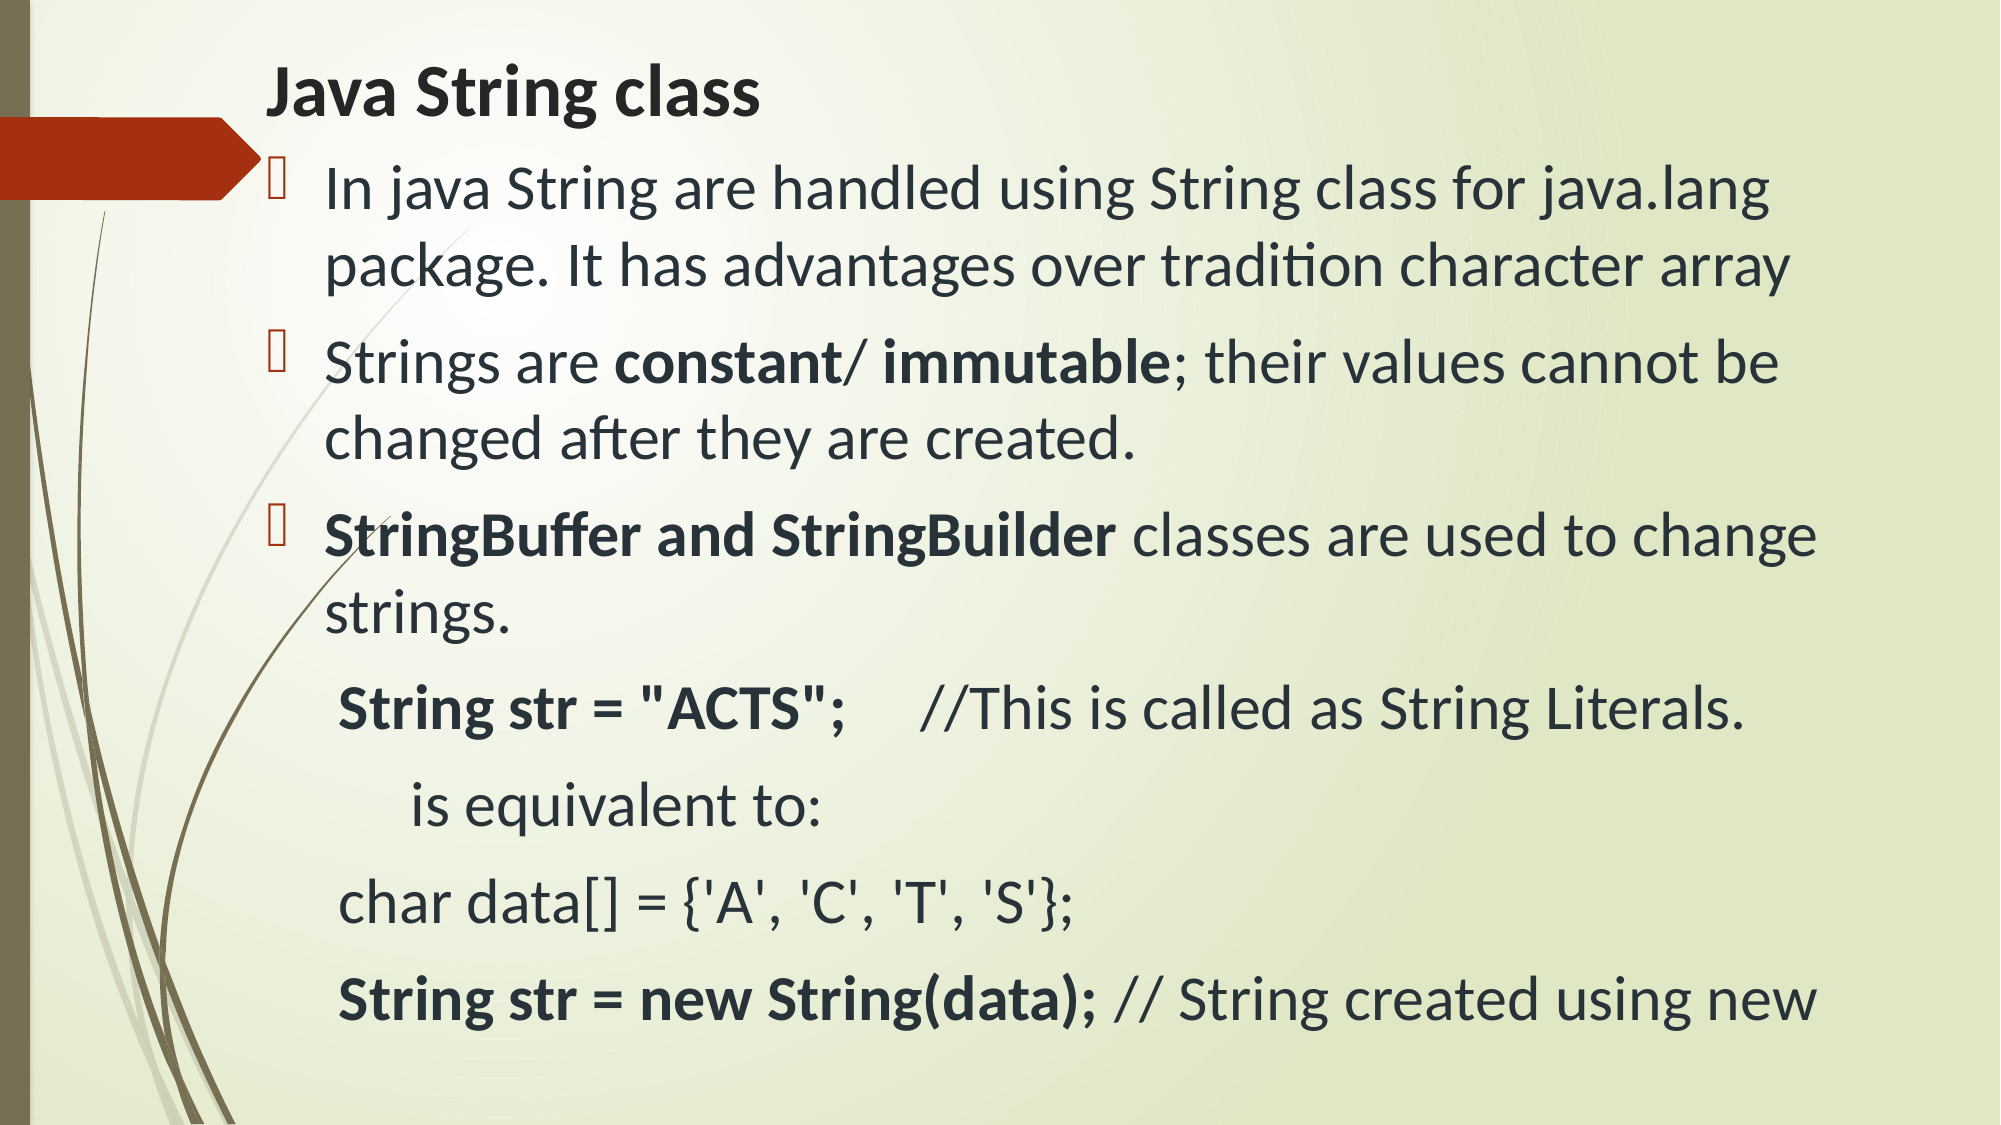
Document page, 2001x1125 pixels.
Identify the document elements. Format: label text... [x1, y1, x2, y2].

title Java String class [251, 34, 1977, 189]
list In java String are handled using String class for java.lang package. It has advantages over tradition character array Strings are constant/ immutable; their values cannot be changed after they are created. StringBuffer and StringBuilder classes are used to change strings. String str = "ACTS"; //This is called as String Literals. is equivalent to: char data[] = {'A', 'C', 'T', 'S'}; String str = new String(data); // String created using new [251, 138, 1863, 1091]
